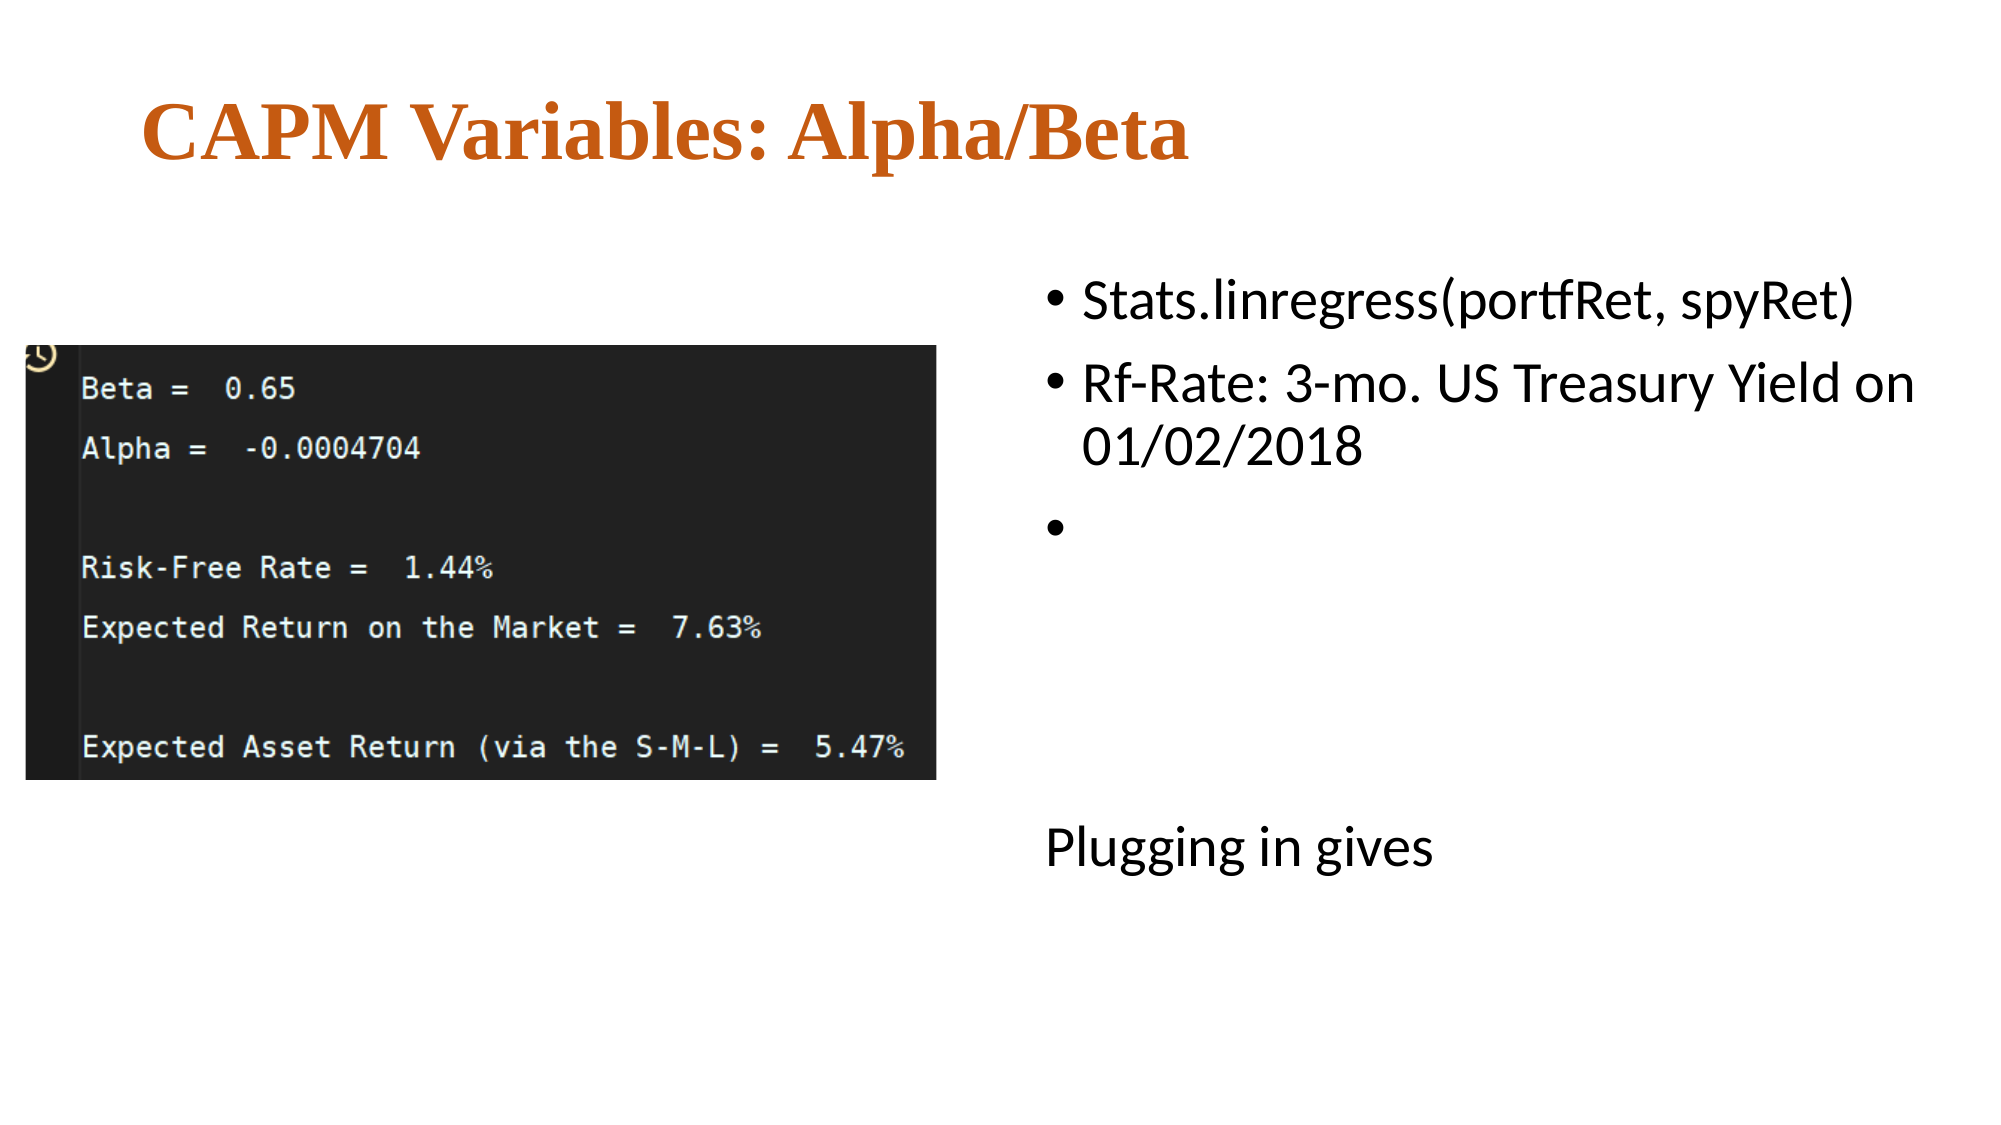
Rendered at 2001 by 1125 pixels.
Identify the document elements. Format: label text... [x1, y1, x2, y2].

text_box CAPM Variables: Alpha/Beta [126, 68, 1732, 184]
picture [25, 344, 937, 780]
